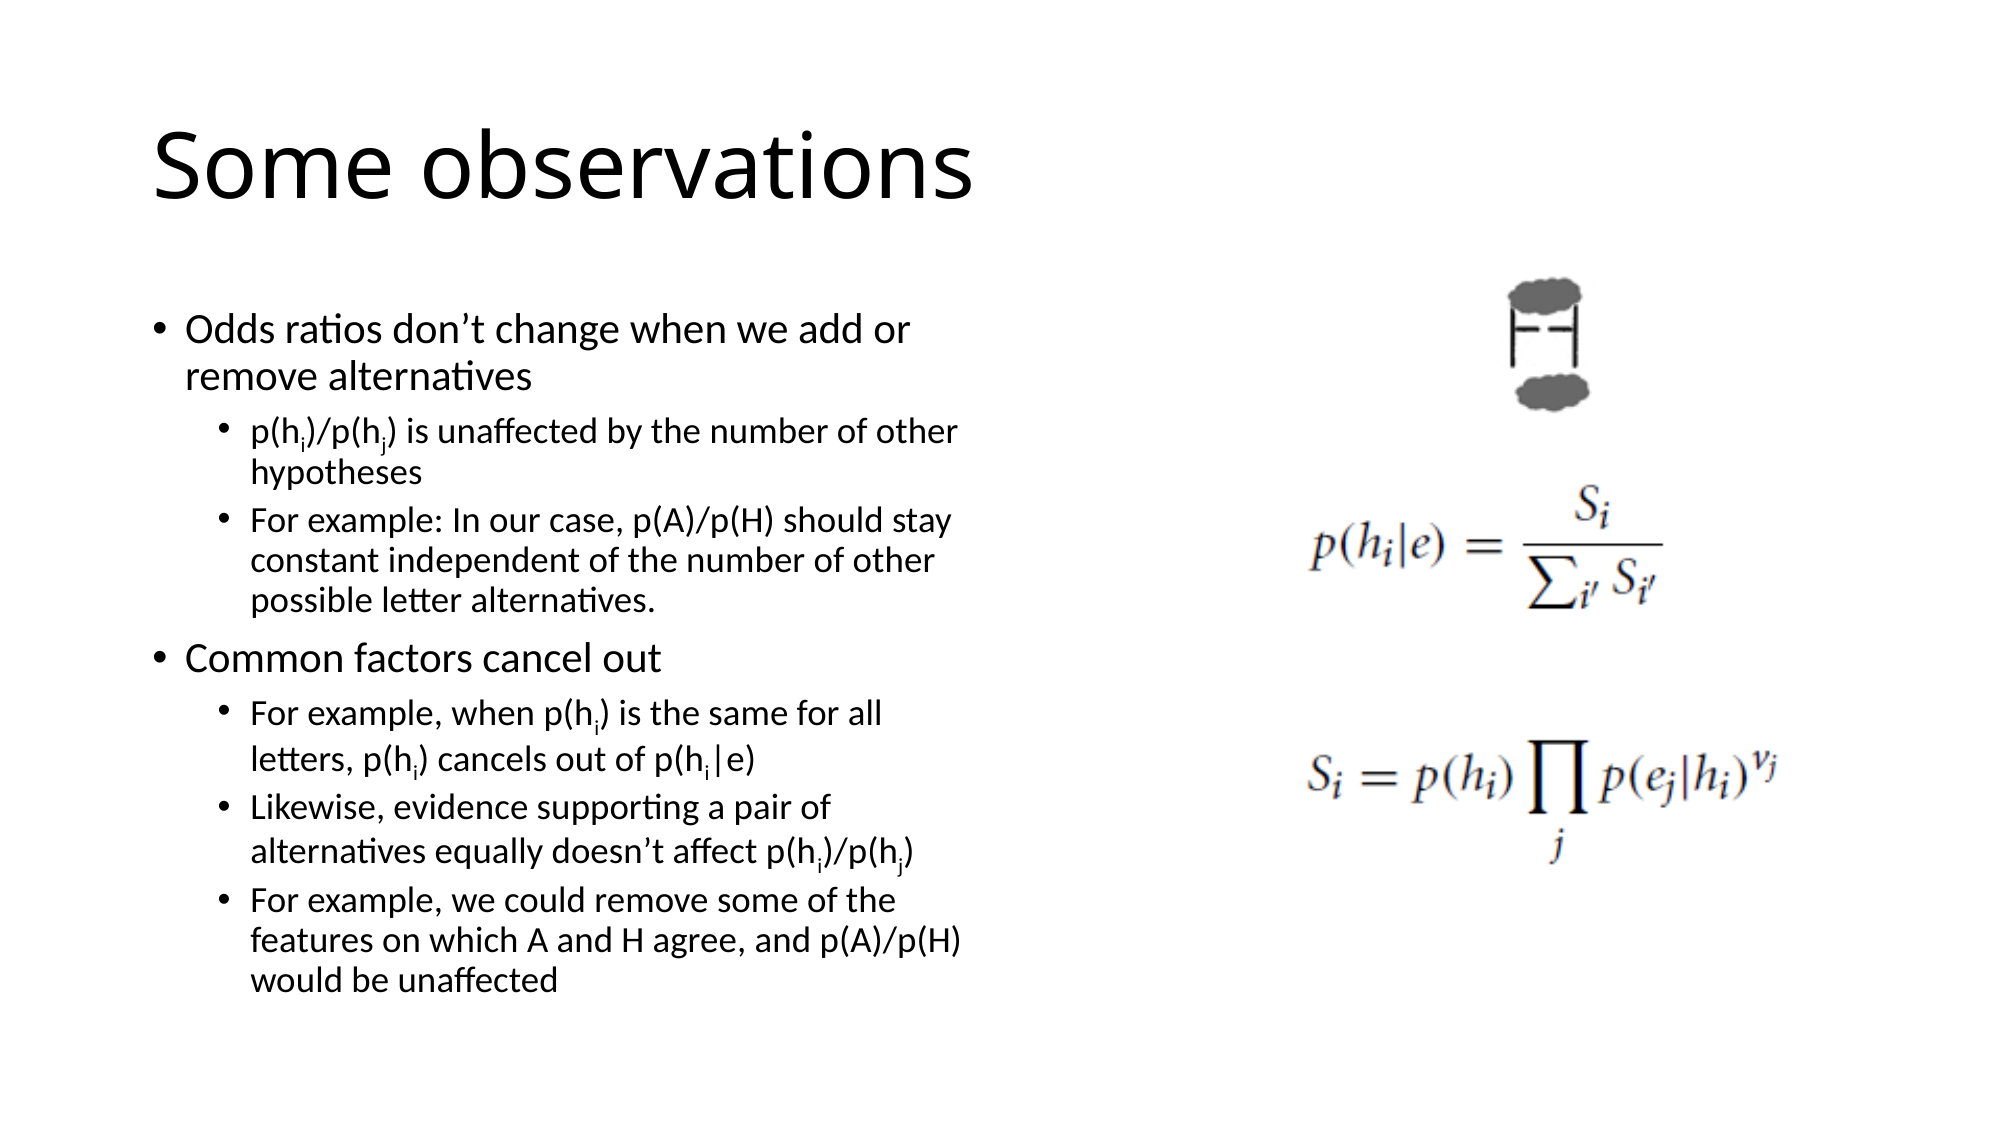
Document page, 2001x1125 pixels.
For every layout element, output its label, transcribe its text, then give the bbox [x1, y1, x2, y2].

title Some observations [137, 59, 1863, 278]
picture [1499, 269, 1601, 422]
picture [1272, 475, 1669, 646]
picture [1272, 704, 1809, 874]
list Odds ratios don’t change when we add or remove alternatives p(hi)/p(hj) is unaffected by the number of other hypotheses For example: In our case, p(A)/p(H) should stay constant independent of the number of other possible letter alternatives. Common factors cancel out For example, when p(hi) is the same for all letters, p(hi) cancels out of p(hi|e) Likewise, evidence supporting a pair of alternatives equally doesn’t affect p(hi)/p(hj) For example, we could remove some of the features on which A and H agree, and p(A)/p(H) would be unaffected [137, 299, 988, 1014]
